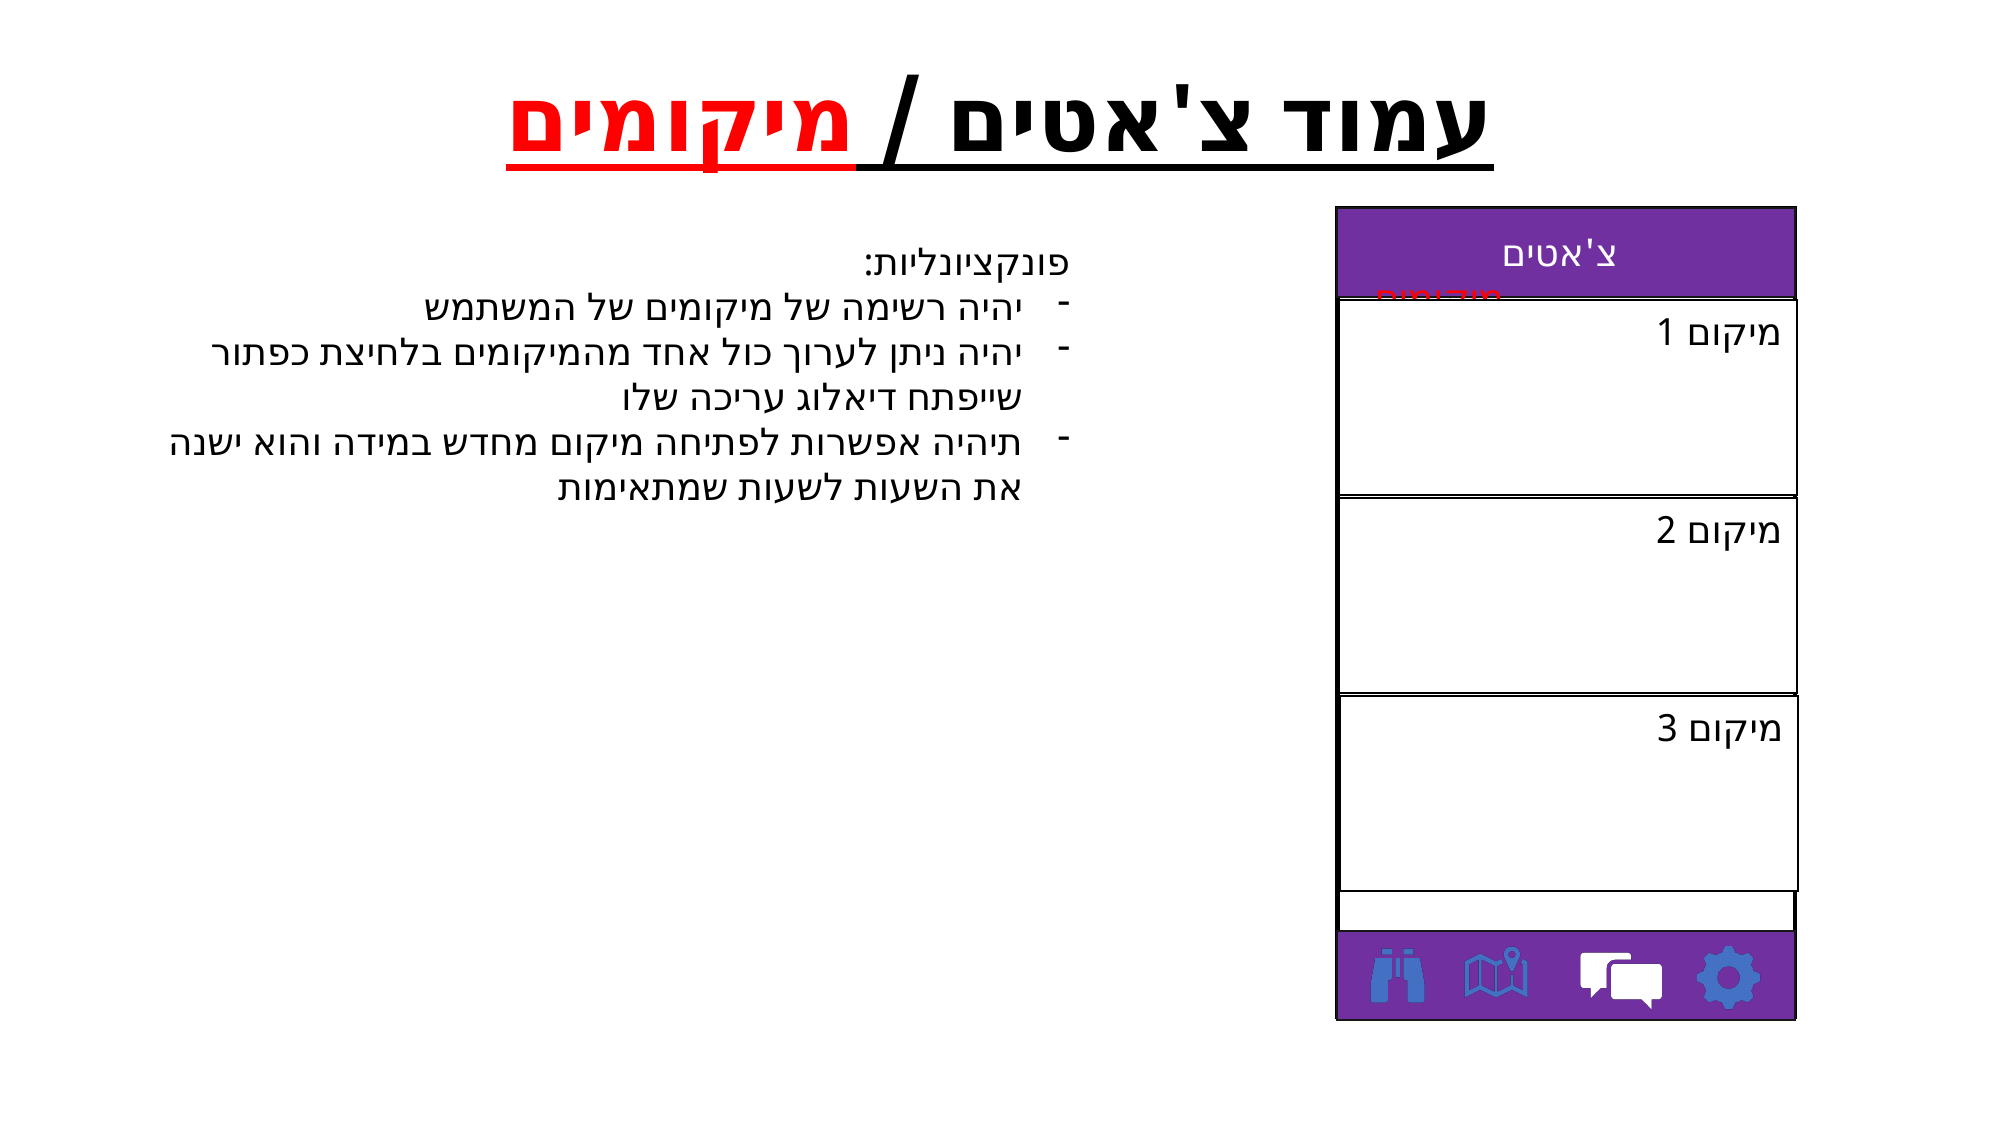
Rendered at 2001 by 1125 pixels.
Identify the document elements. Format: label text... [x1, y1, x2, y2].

title עמוד צ'אטים / מיקומים [137, 13, 1863, 231]
text_box מיקום 2 [1338, 497, 1798, 694]
text_box [1336, 207, 1796, 298]
text_box מיקום 1 [1338, 299, 1798, 496]
text_box פונקציונליות: יהיה רשימה של מיקומים של המשתמש יהיה ניתן לערוך כול אחד מהמיקומים בלחיצת כפתור שייפתח דיאלוג עריכה שלו תיהיה אפשרות לפתיחה מיקום מחדש במידה והוא ישנה את השעות לשעות שמתאימות [137, 230, 1085, 516]
text_box צ'אטים מיקומים [1359, 221, 1760, 299]
text_box [1336, 298, 1796, 930]
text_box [1337, 931, 1796, 1030]
text_box מיקום 3 [1339, 695, 1799, 892]
